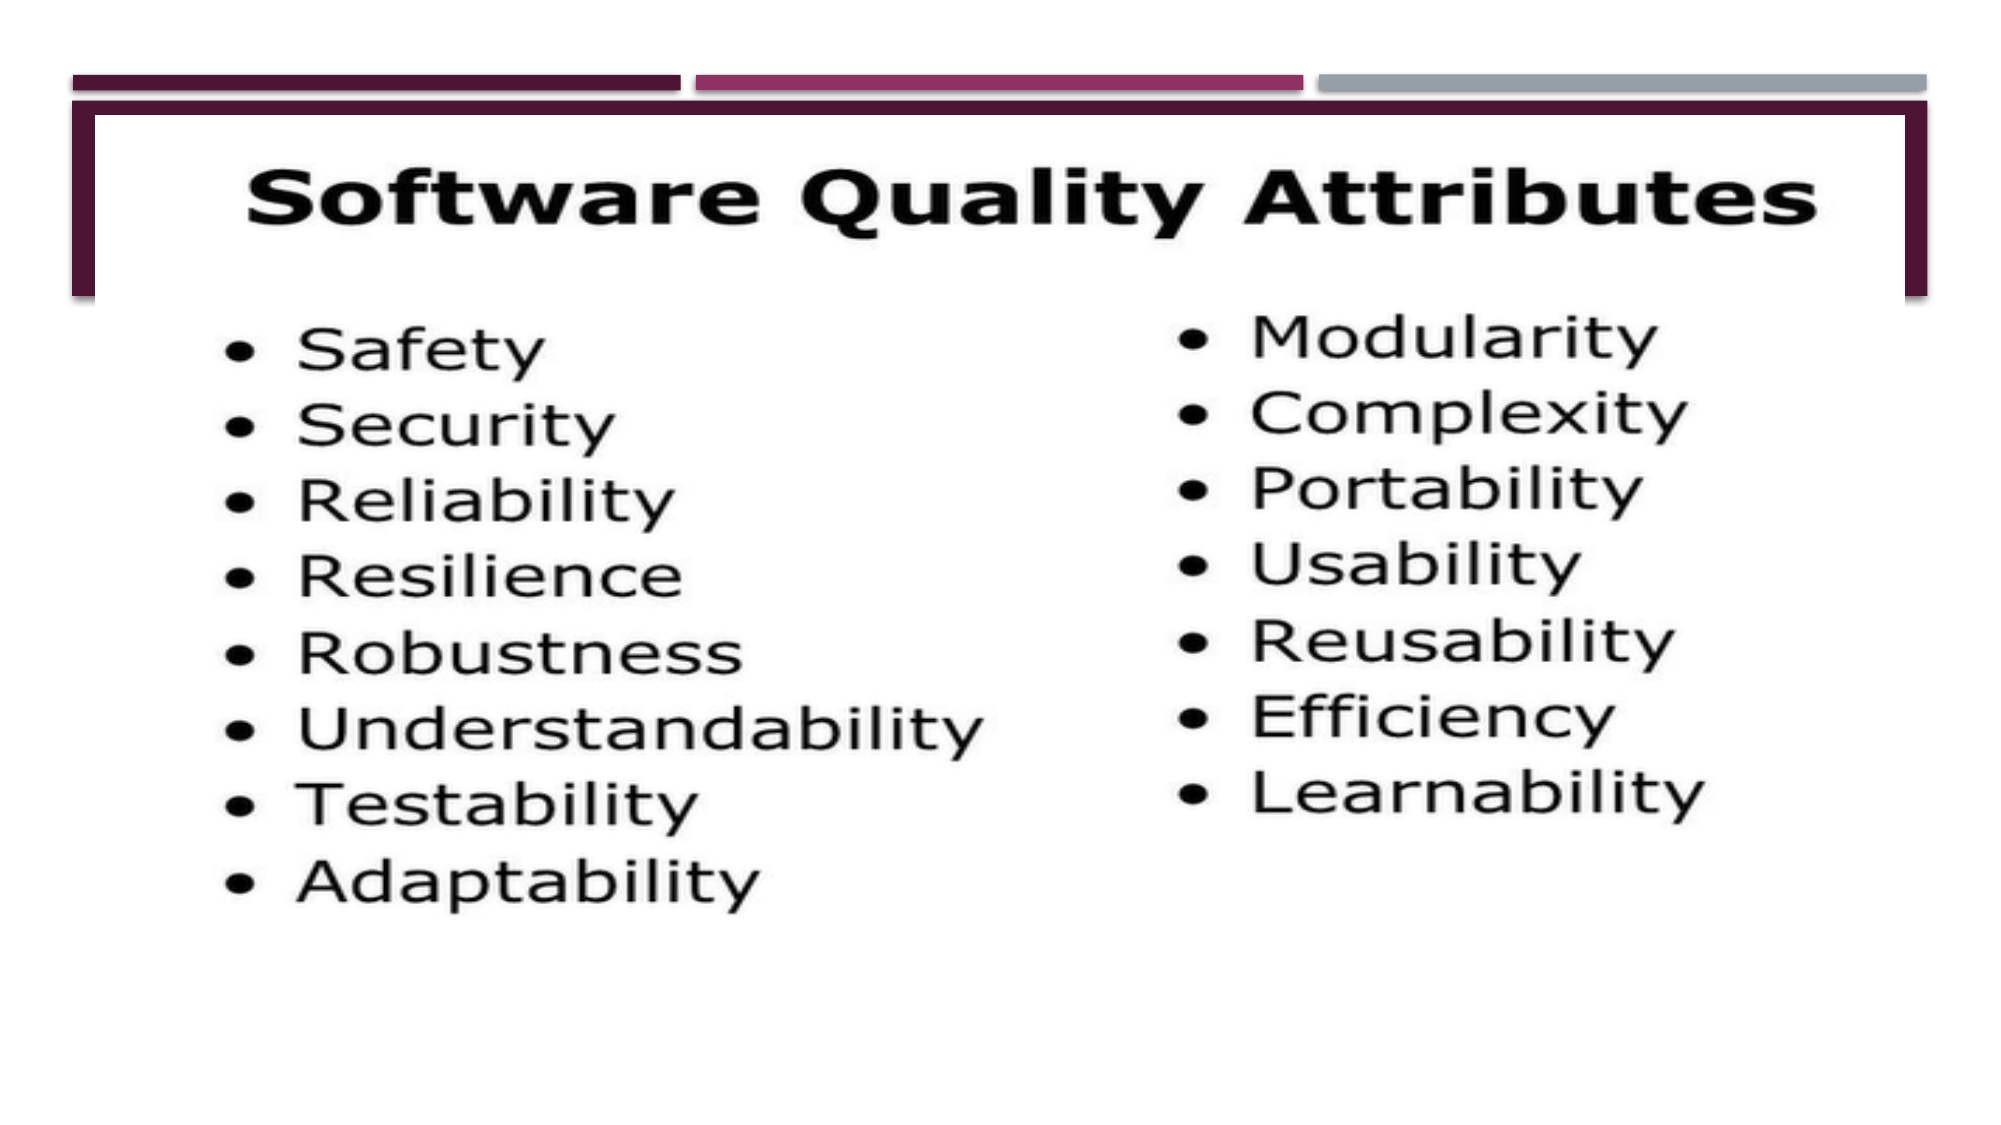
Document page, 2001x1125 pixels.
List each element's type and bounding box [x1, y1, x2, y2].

picture [94, 114, 1906, 962]
